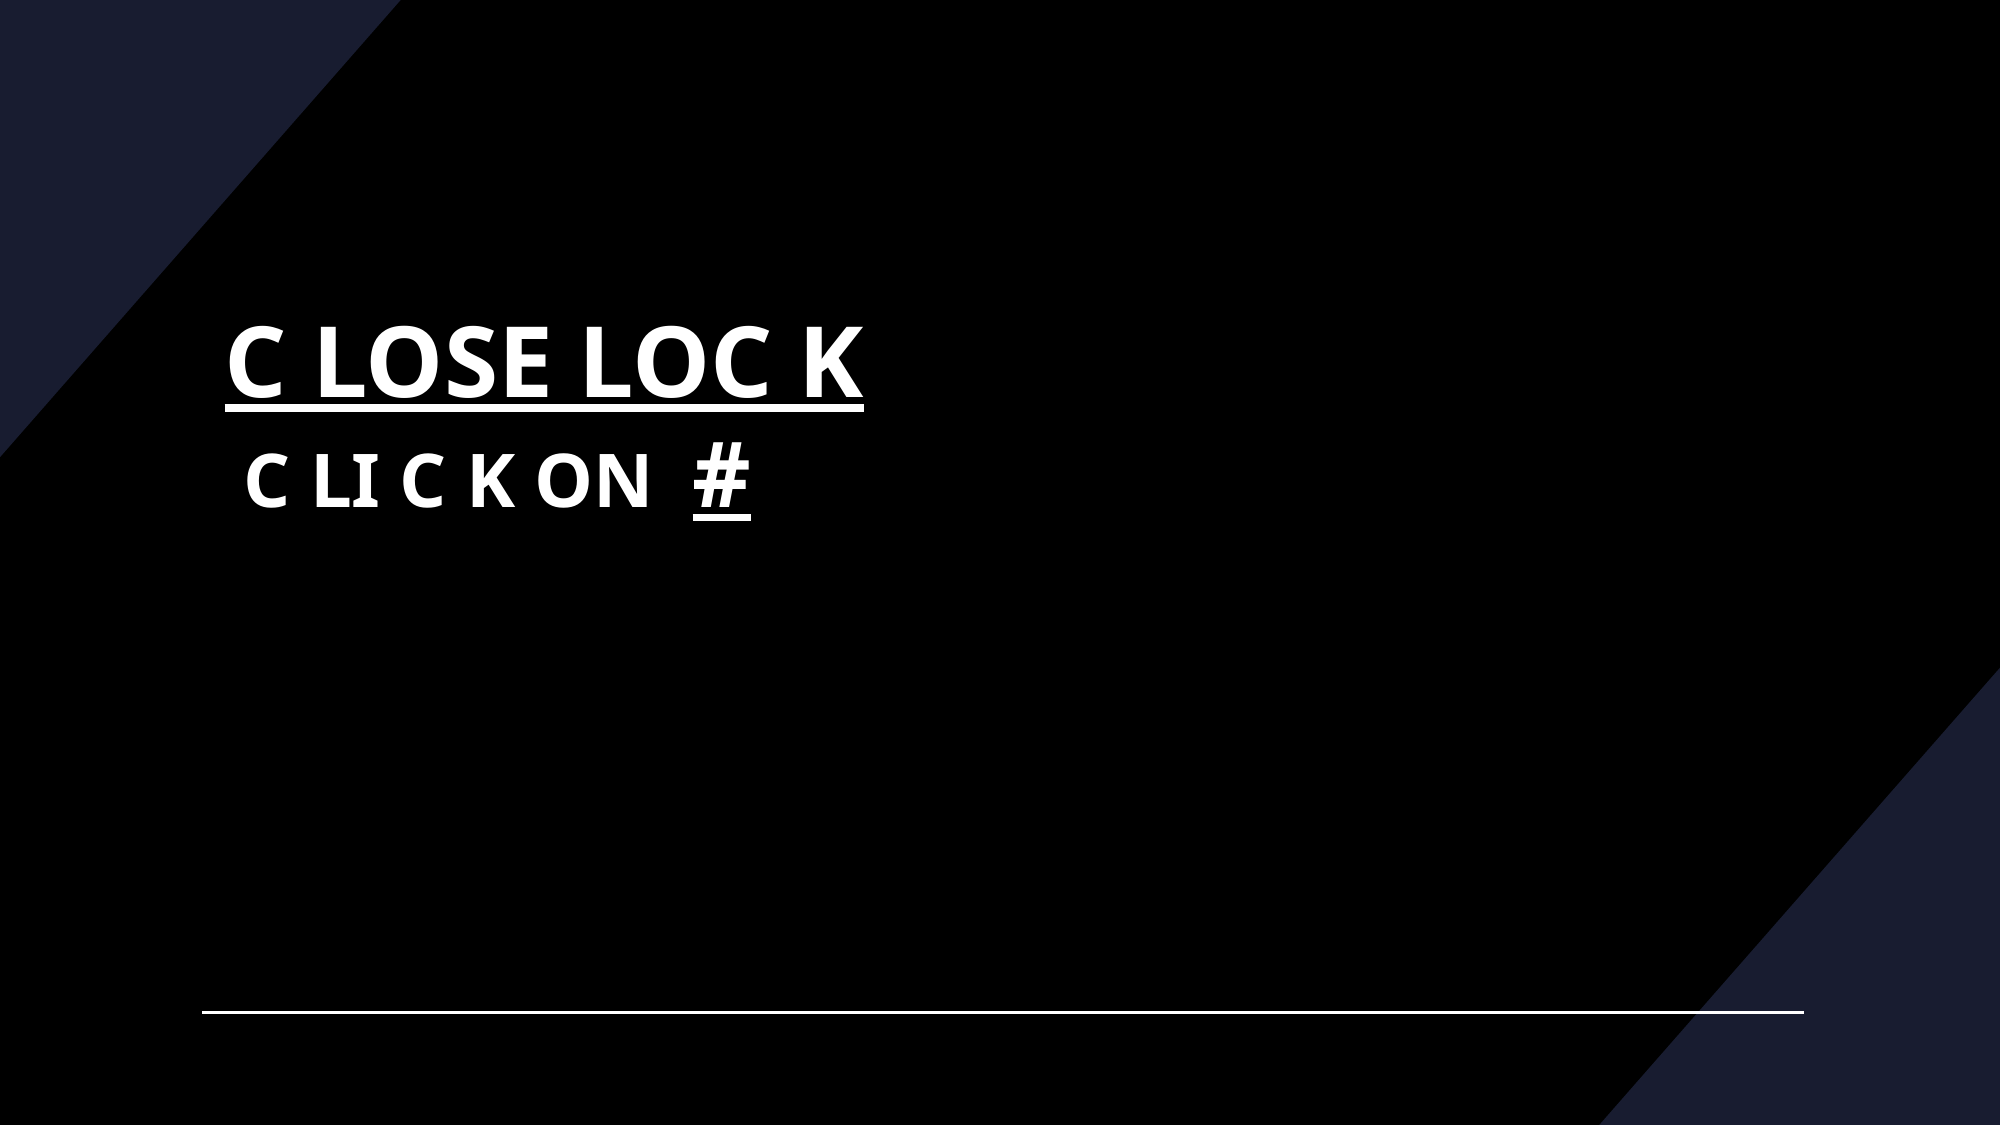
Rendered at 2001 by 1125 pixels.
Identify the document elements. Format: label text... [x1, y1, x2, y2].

title C LOSE LOC K C LI C K ON # [209, 288, 1551, 980]
